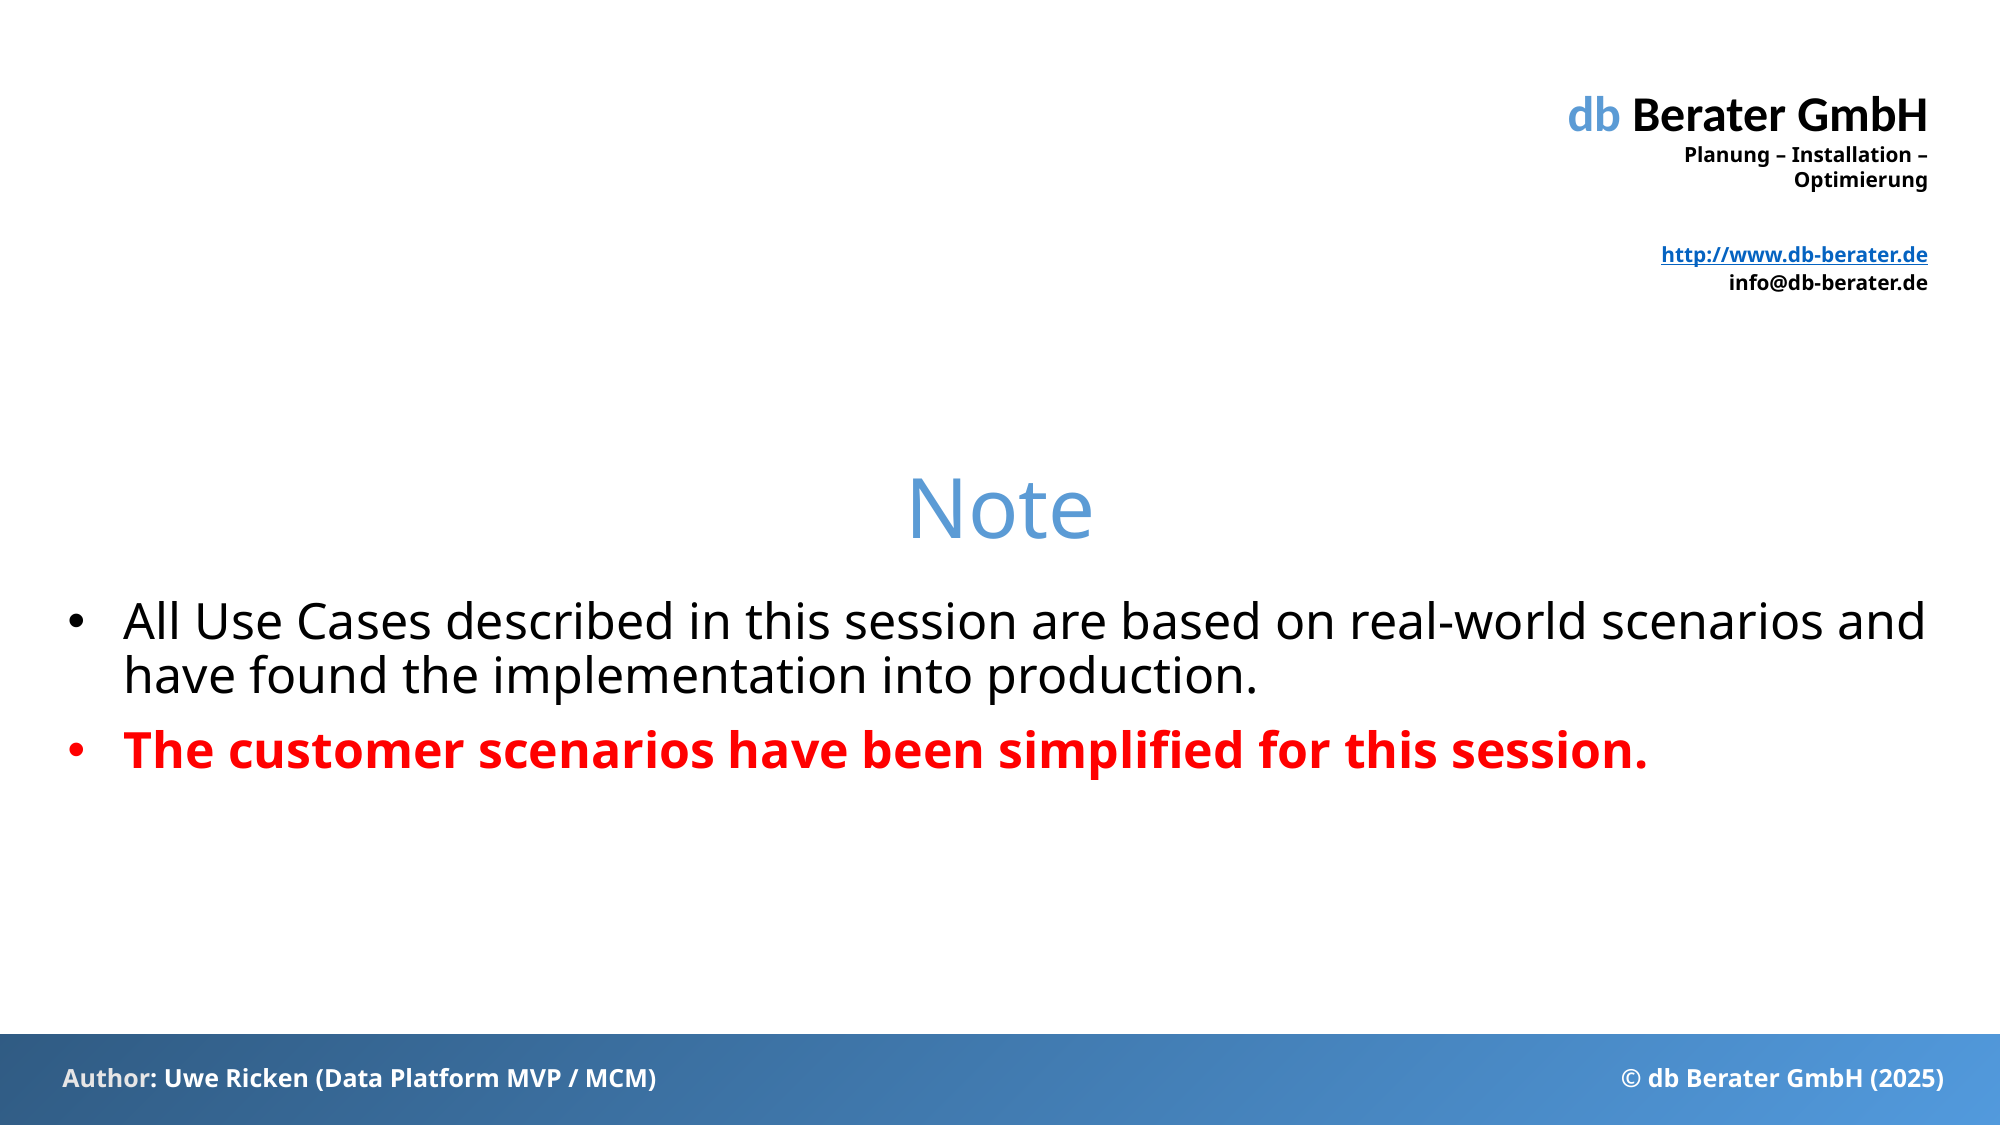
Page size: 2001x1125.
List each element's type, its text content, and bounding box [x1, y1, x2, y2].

title Note [56, 273, 1945, 563]
subtitle All Use Cases described in this session are based on real-world scenarios and have found the implementation into production. The customer scenarios have been simplified for this session. [56, 590, 1945, 921]
